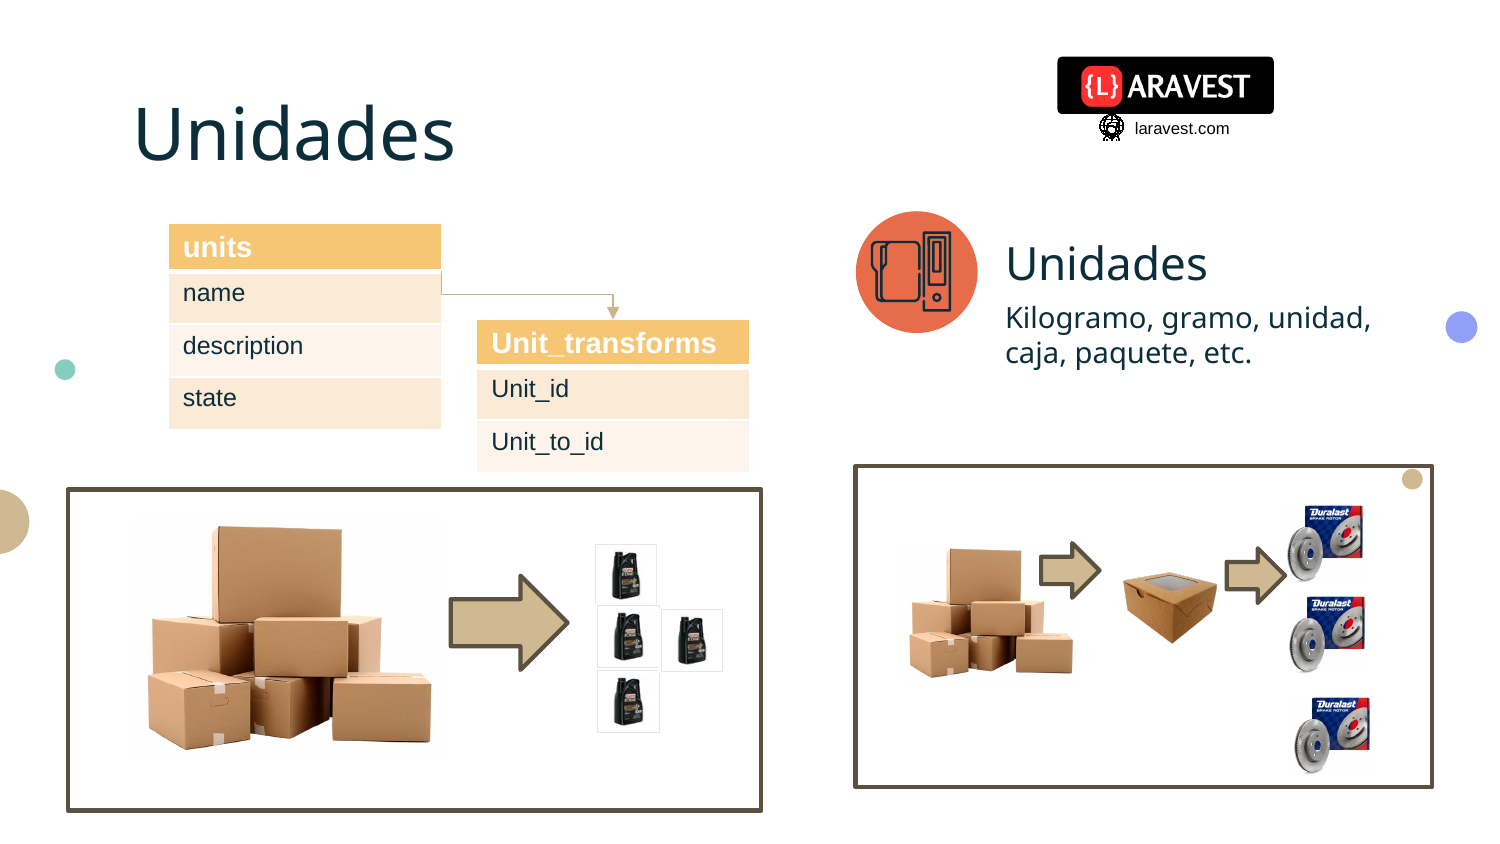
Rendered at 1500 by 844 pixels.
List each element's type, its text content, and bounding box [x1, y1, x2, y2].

text_box Unidades [990, 232, 1333, 305]
table_cell Unit_id [477, 370, 749, 419]
picture [1286, 593, 1367, 674]
table_cell state [169, 378, 441, 429]
text_box [870, 240, 921, 303]
picture [901, 542, 1079, 683]
picture [133, 515, 442, 759]
picture [1292, 695, 1372, 775]
text_box [922, 231, 952, 312]
text_box [66, 487, 763, 813]
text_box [441, 271, 614, 320]
picture [1284, 503, 1365, 583]
text_box Kilogramo, gramo, unidad, caja, paquete, etc. [990, 284, 1407, 372]
table_header Unit_transforms [477, 320, 749, 364]
text_box [855, 211, 978, 334]
table_cell name [169, 274, 437, 323]
table_header units [169, 224, 441, 269]
picture [591, 542, 725, 736]
text_box [853, 464, 1434, 789]
title Unidades [116, 72, 1383, 167]
table_cell Unit_to_id [477, 421, 749, 472]
picture [1116, 538, 1225, 678]
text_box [1057, 56, 1286, 142]
table_cell description [169, 325, 441, 376]
